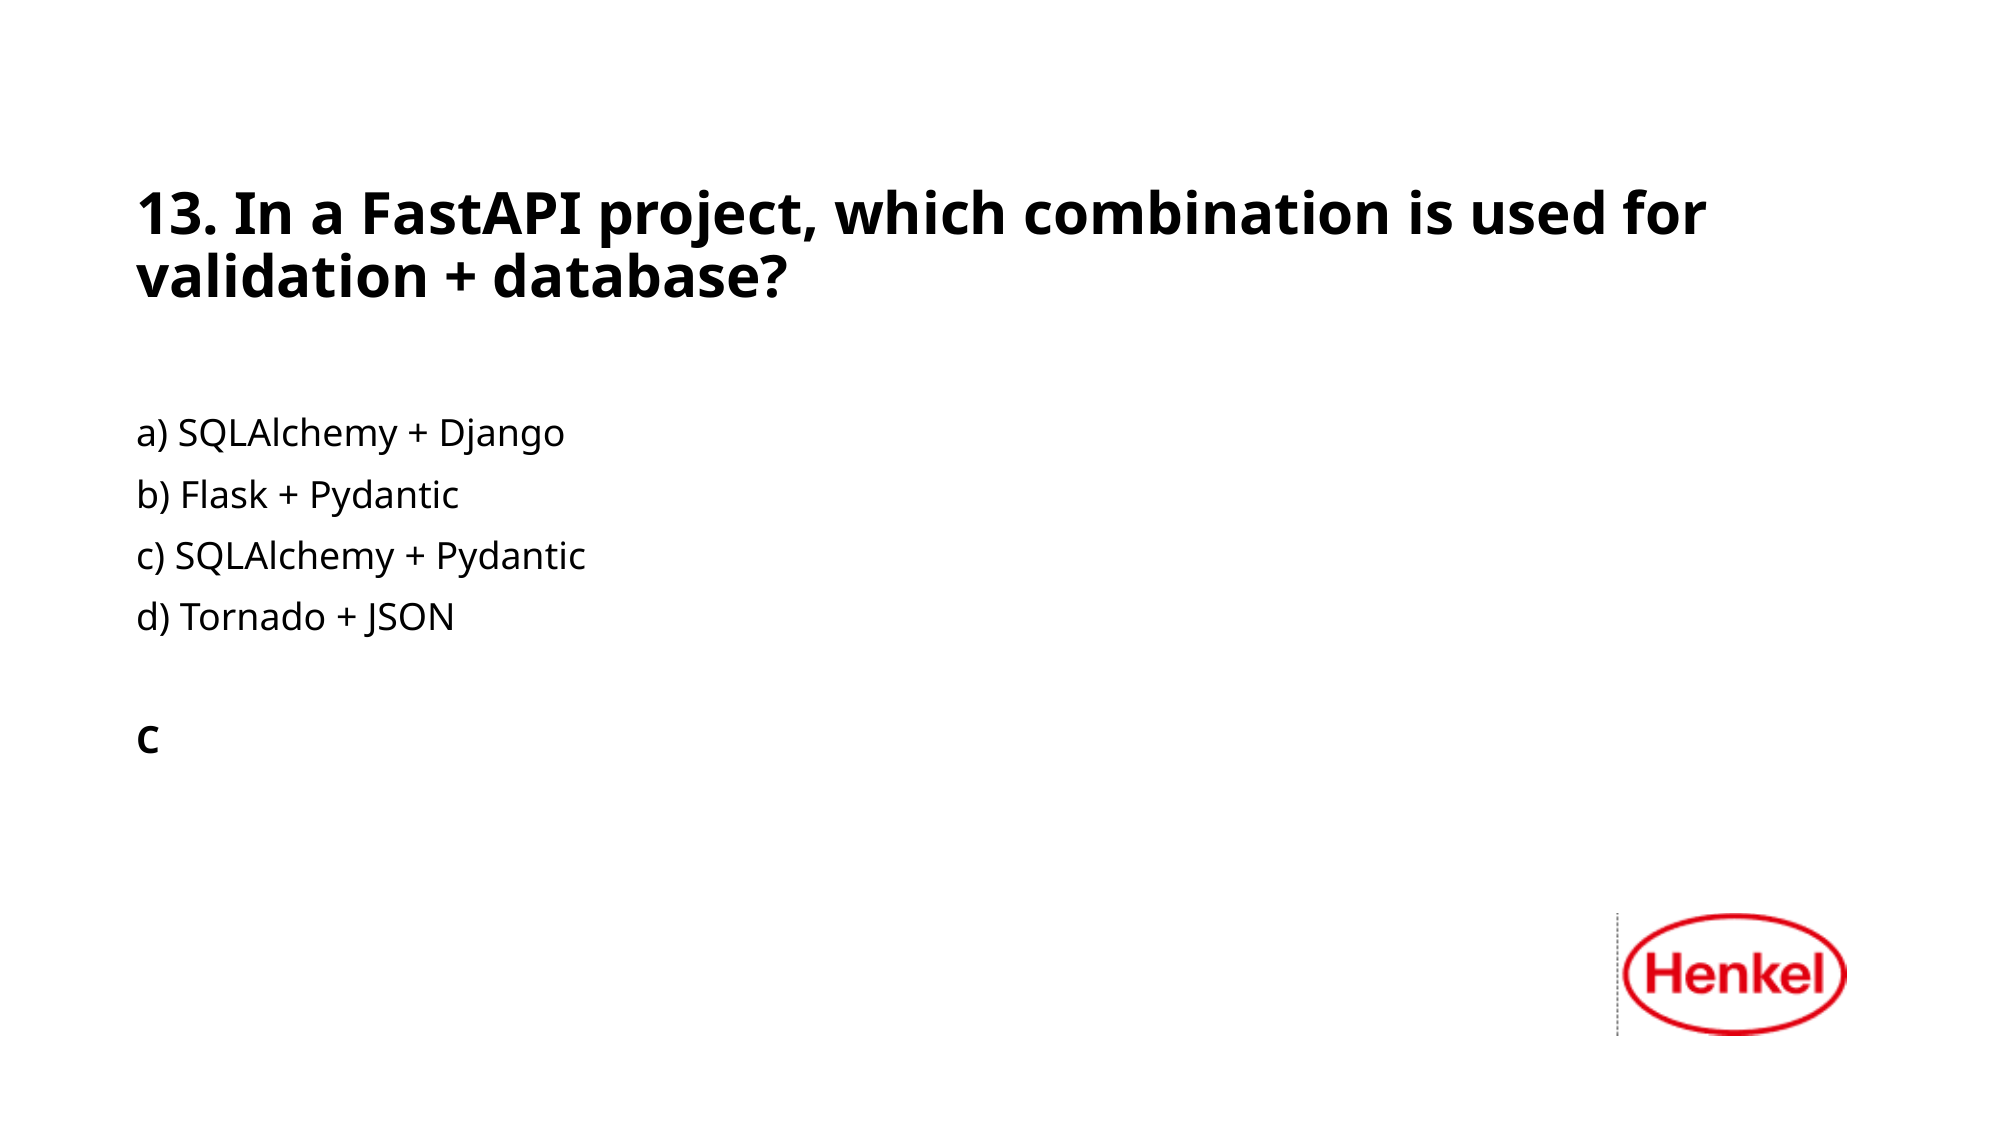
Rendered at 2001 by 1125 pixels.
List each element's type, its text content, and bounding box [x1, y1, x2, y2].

list 13. In a FastAPI project, which combination is used for validation + database? a) SQLAlchemy + Django b) Flask + Pydantic c) SQLAlchemy + Pydantic d) Tornado + JSON C [121, 176, 1846, 891]
picture [1615, 913, 1847, 1036]
